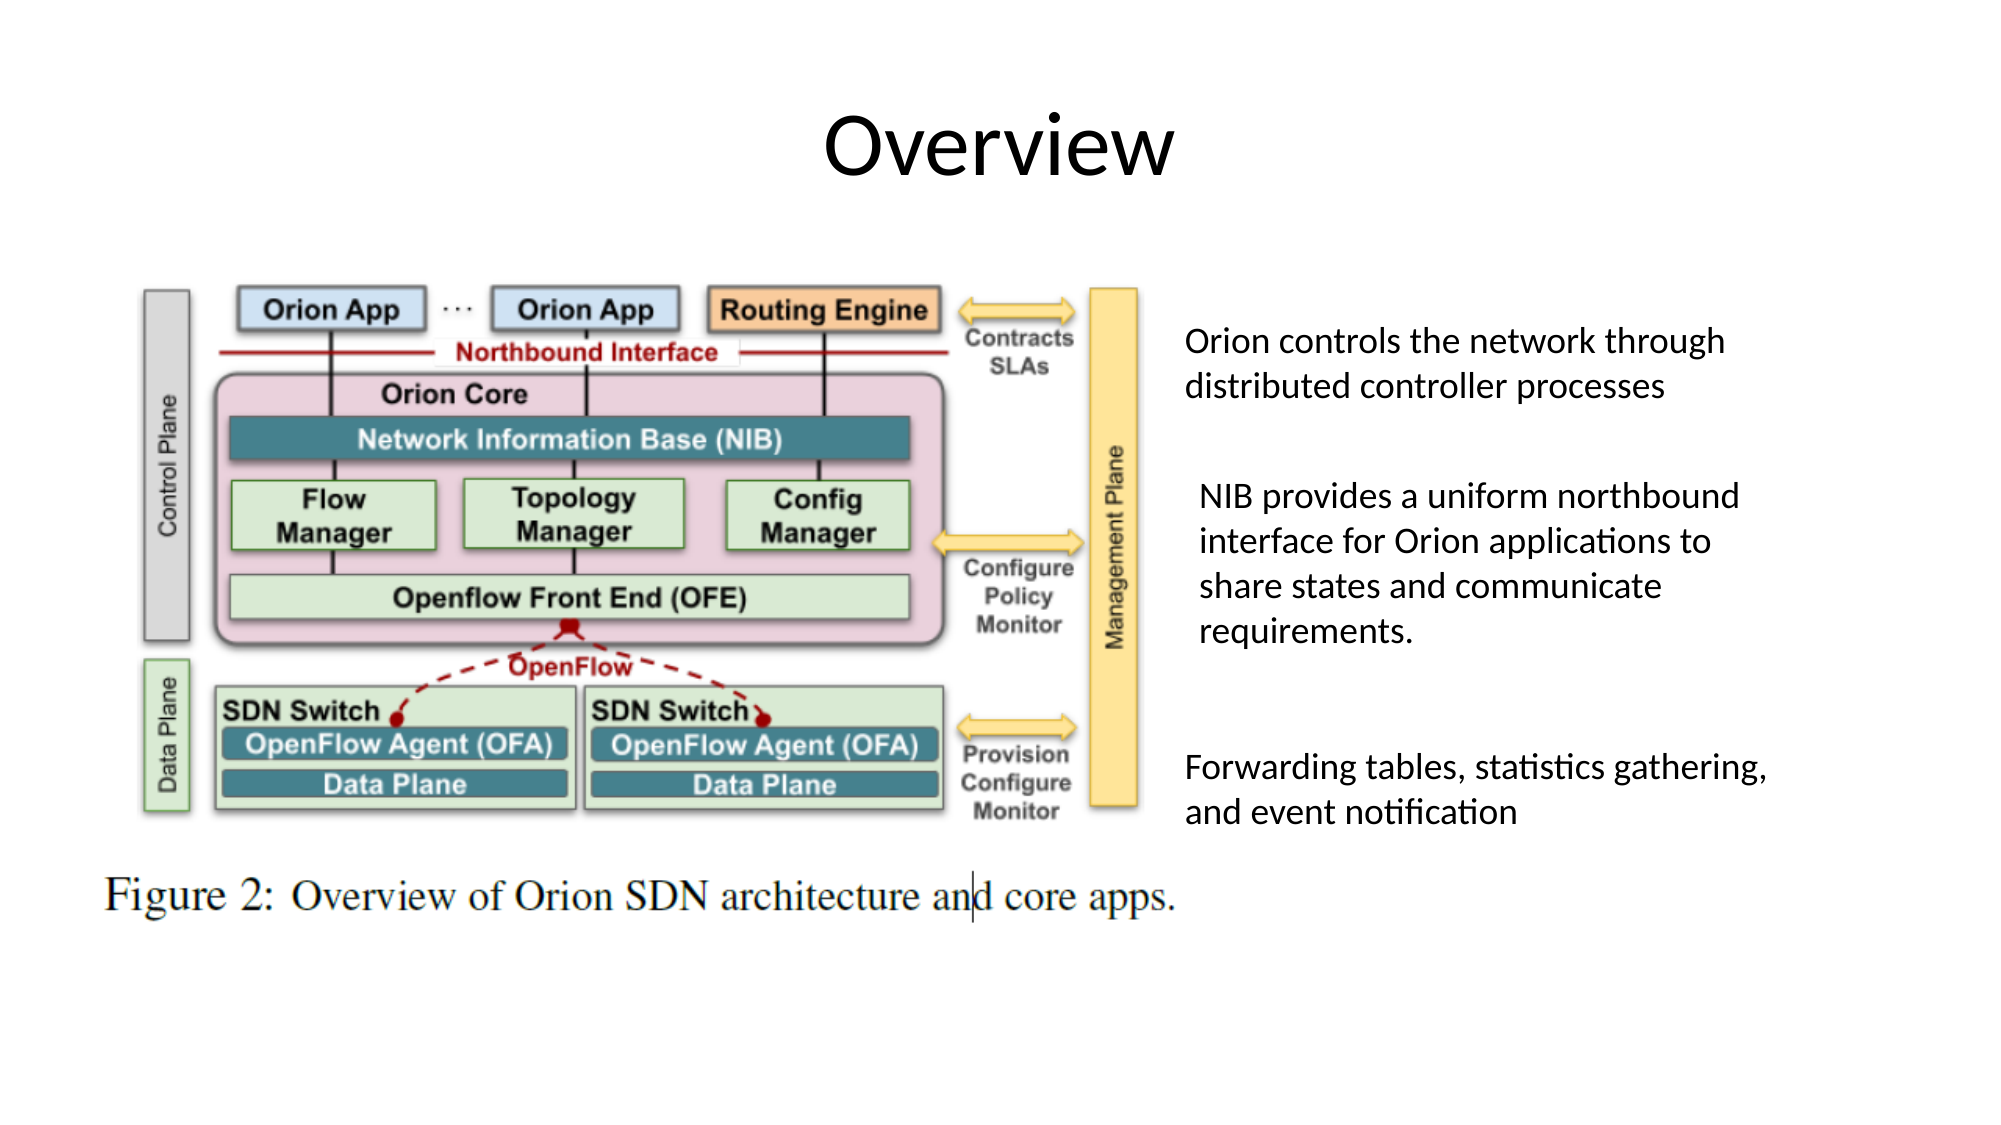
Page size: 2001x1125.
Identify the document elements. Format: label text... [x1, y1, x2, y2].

text_box Forwarding tables, statistics gathering, and event notification [1237, 734, 1791, 839]
text_box Orion controls the network through distributed controller processes [1237, 308, 1791, 414]
title Overview [99, 45, 1900, 233]
text_box NIB provides a uniform northbound interface for Orion applications to share states and communicate requirements. [1237, 463, 1806, 659]
picture [53, 246, 1232, 962]
